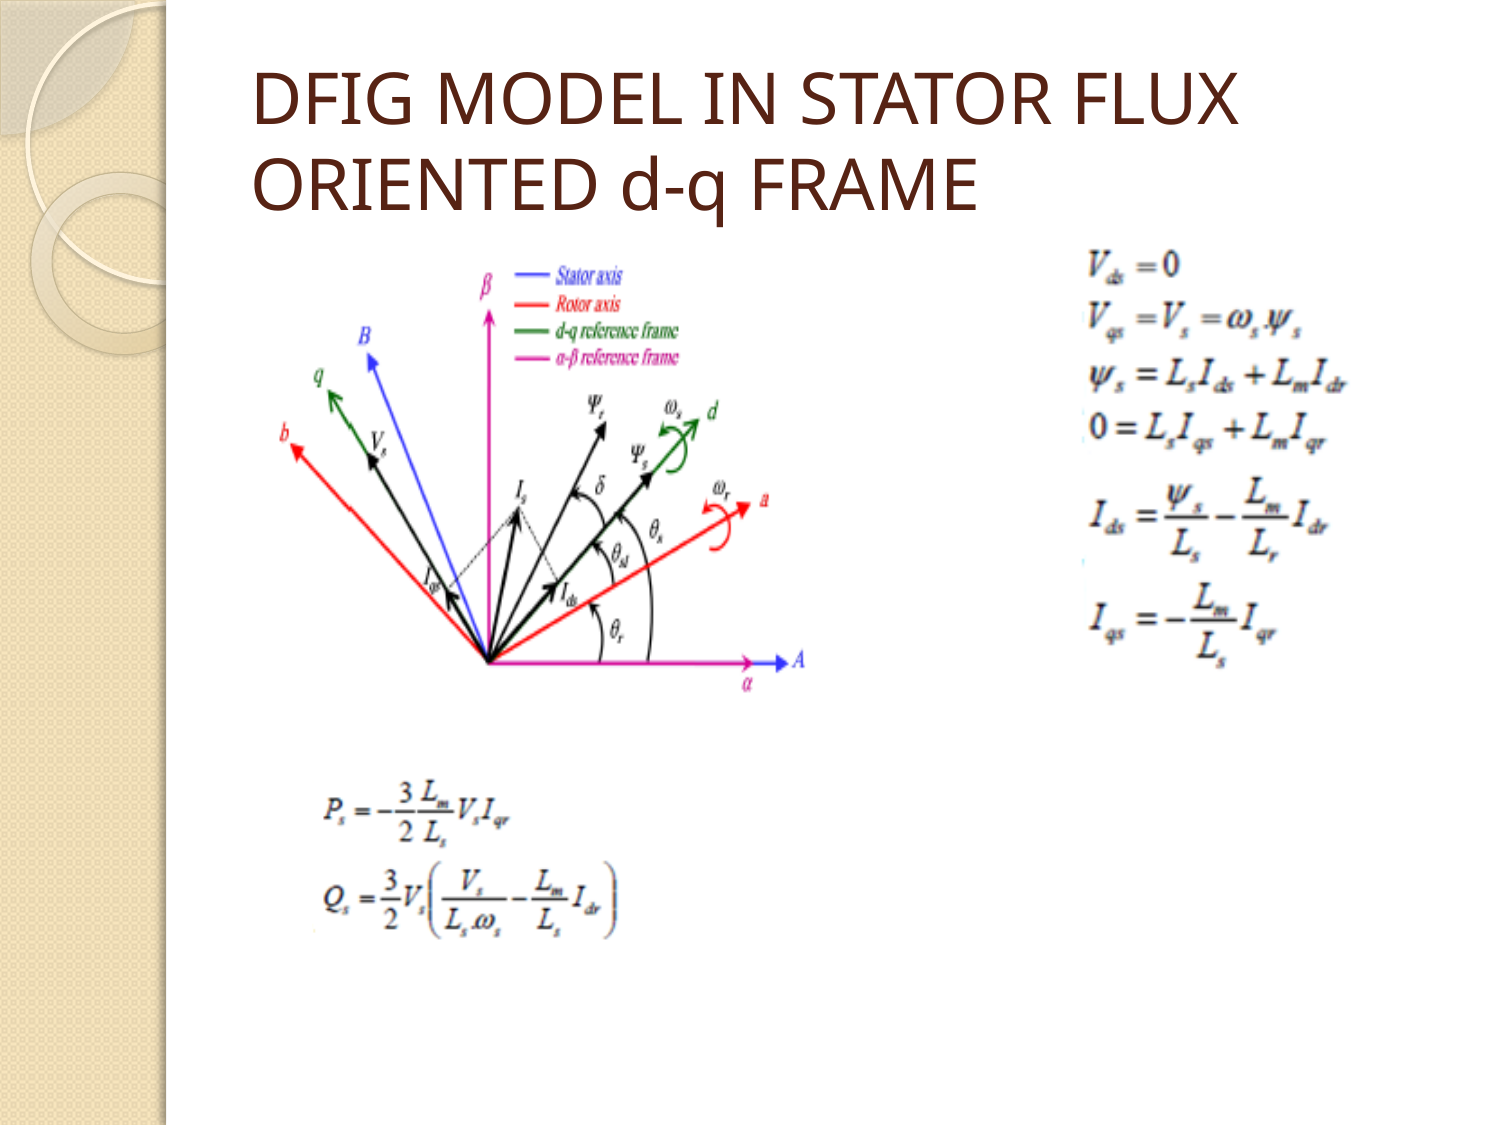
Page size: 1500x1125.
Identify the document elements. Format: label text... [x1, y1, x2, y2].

title DFIG MODEL IN STATOR FLUX ORIENTED d-q FRAME [235, 45, 1466, 233]
picture [1074, 237, 1363, 680]
picture [312, 774, 641, 951]
picture [262, 237, 826, 701]
